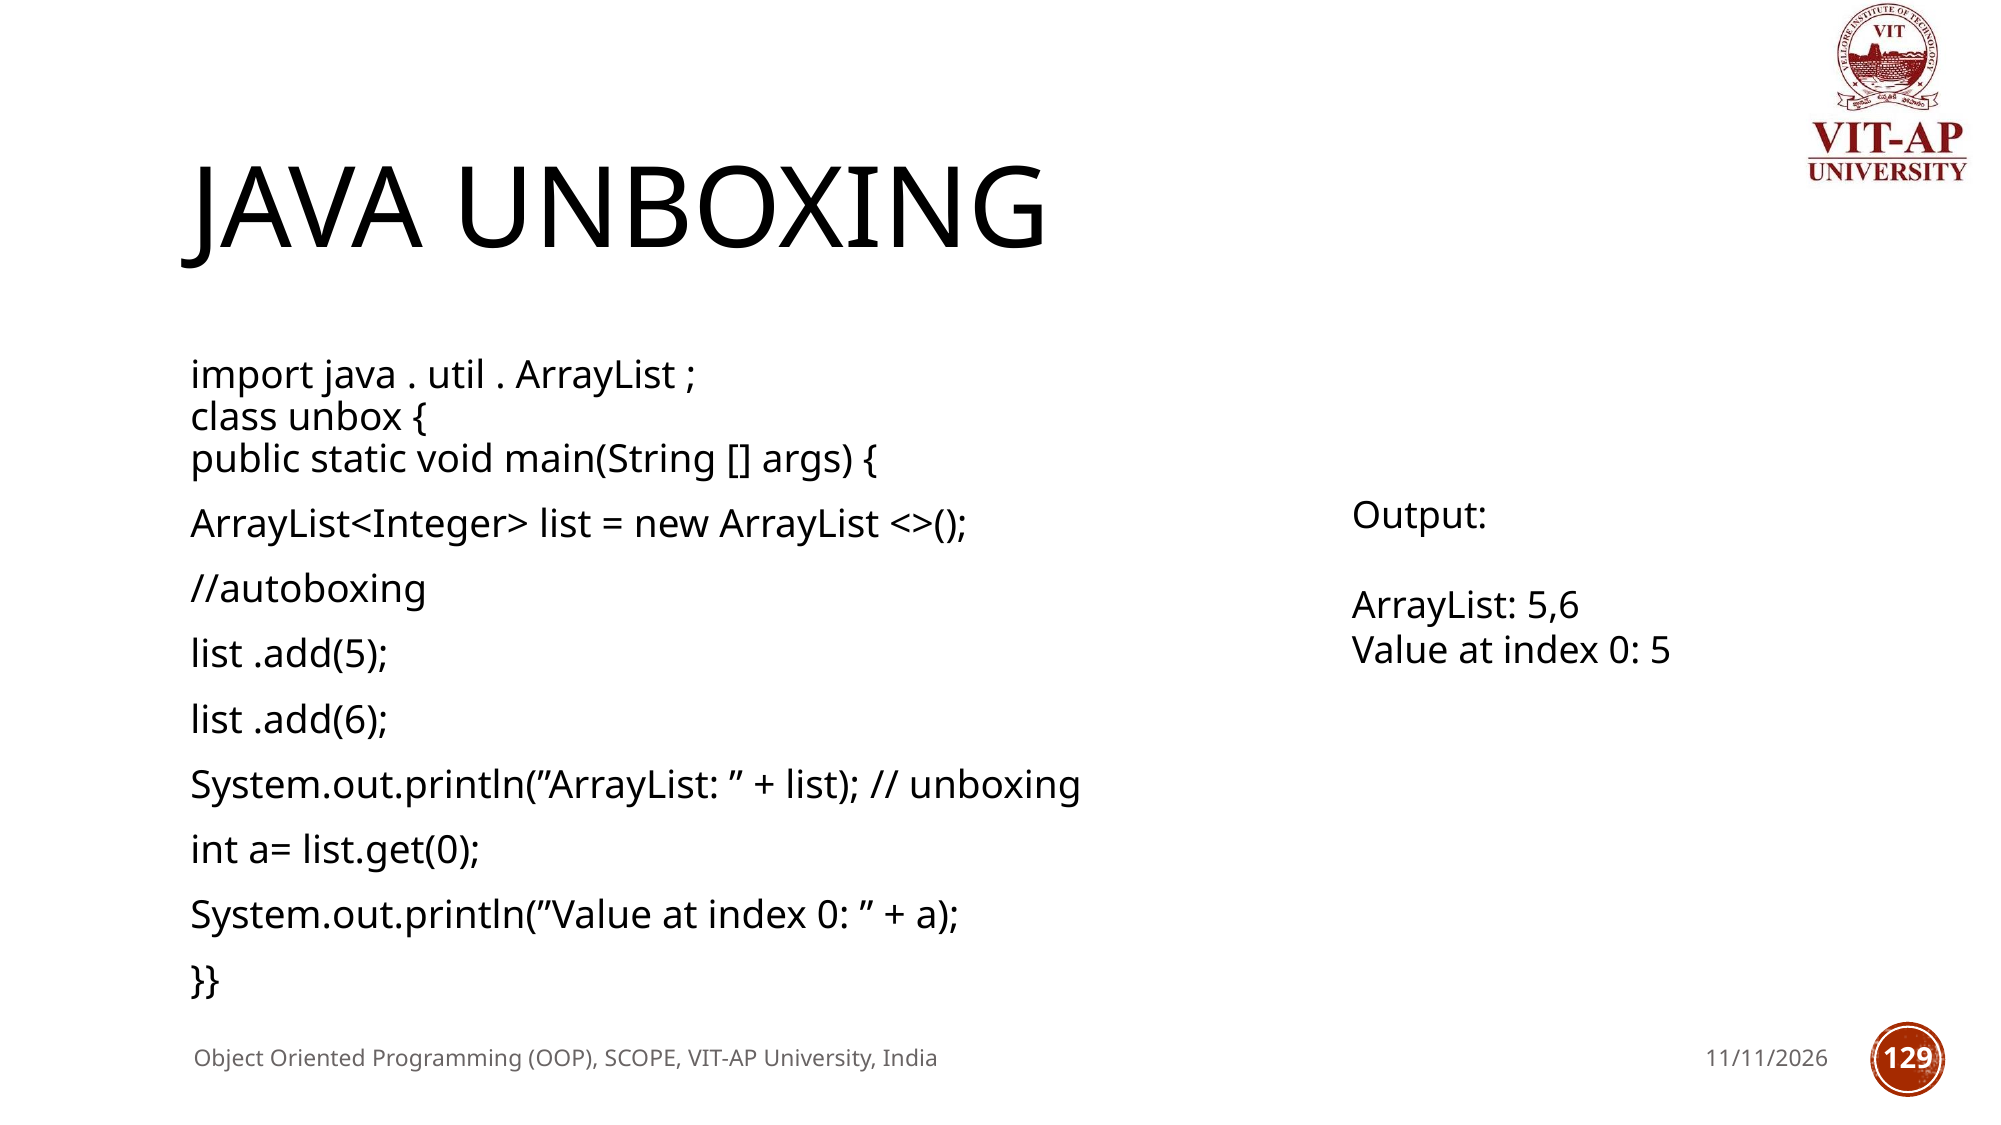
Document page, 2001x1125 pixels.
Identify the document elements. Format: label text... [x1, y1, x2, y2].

text_box Output: ArrayList: 5,6 Value at index 0: 5 [1337, 483, 1687, 679]
slide_number 129 [1855, 1028, 1961, 1089]
list import java . util . ArrayList ; class unbox { public static void main(String [] args) { ArrayList<Integer> list = new ArrayList <>(); //autoboxing list .add(5); list .add(6); System.out.println(”ArrayList: ” + list); // unboxing int a= list.get(0); System.out.println(”Value at index 0: ” + a); }} [175, 348, 1340, 1013]
footer Object Oriented Programming (OOP), SCOPE, VIT-AP University, India [178, 1028, 1217, 1089]
picture [1784, 0, 2000, 216]
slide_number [1306, 1028, 1844, 1089]
title Java Unboxing [175, 79, 1826, 344]
